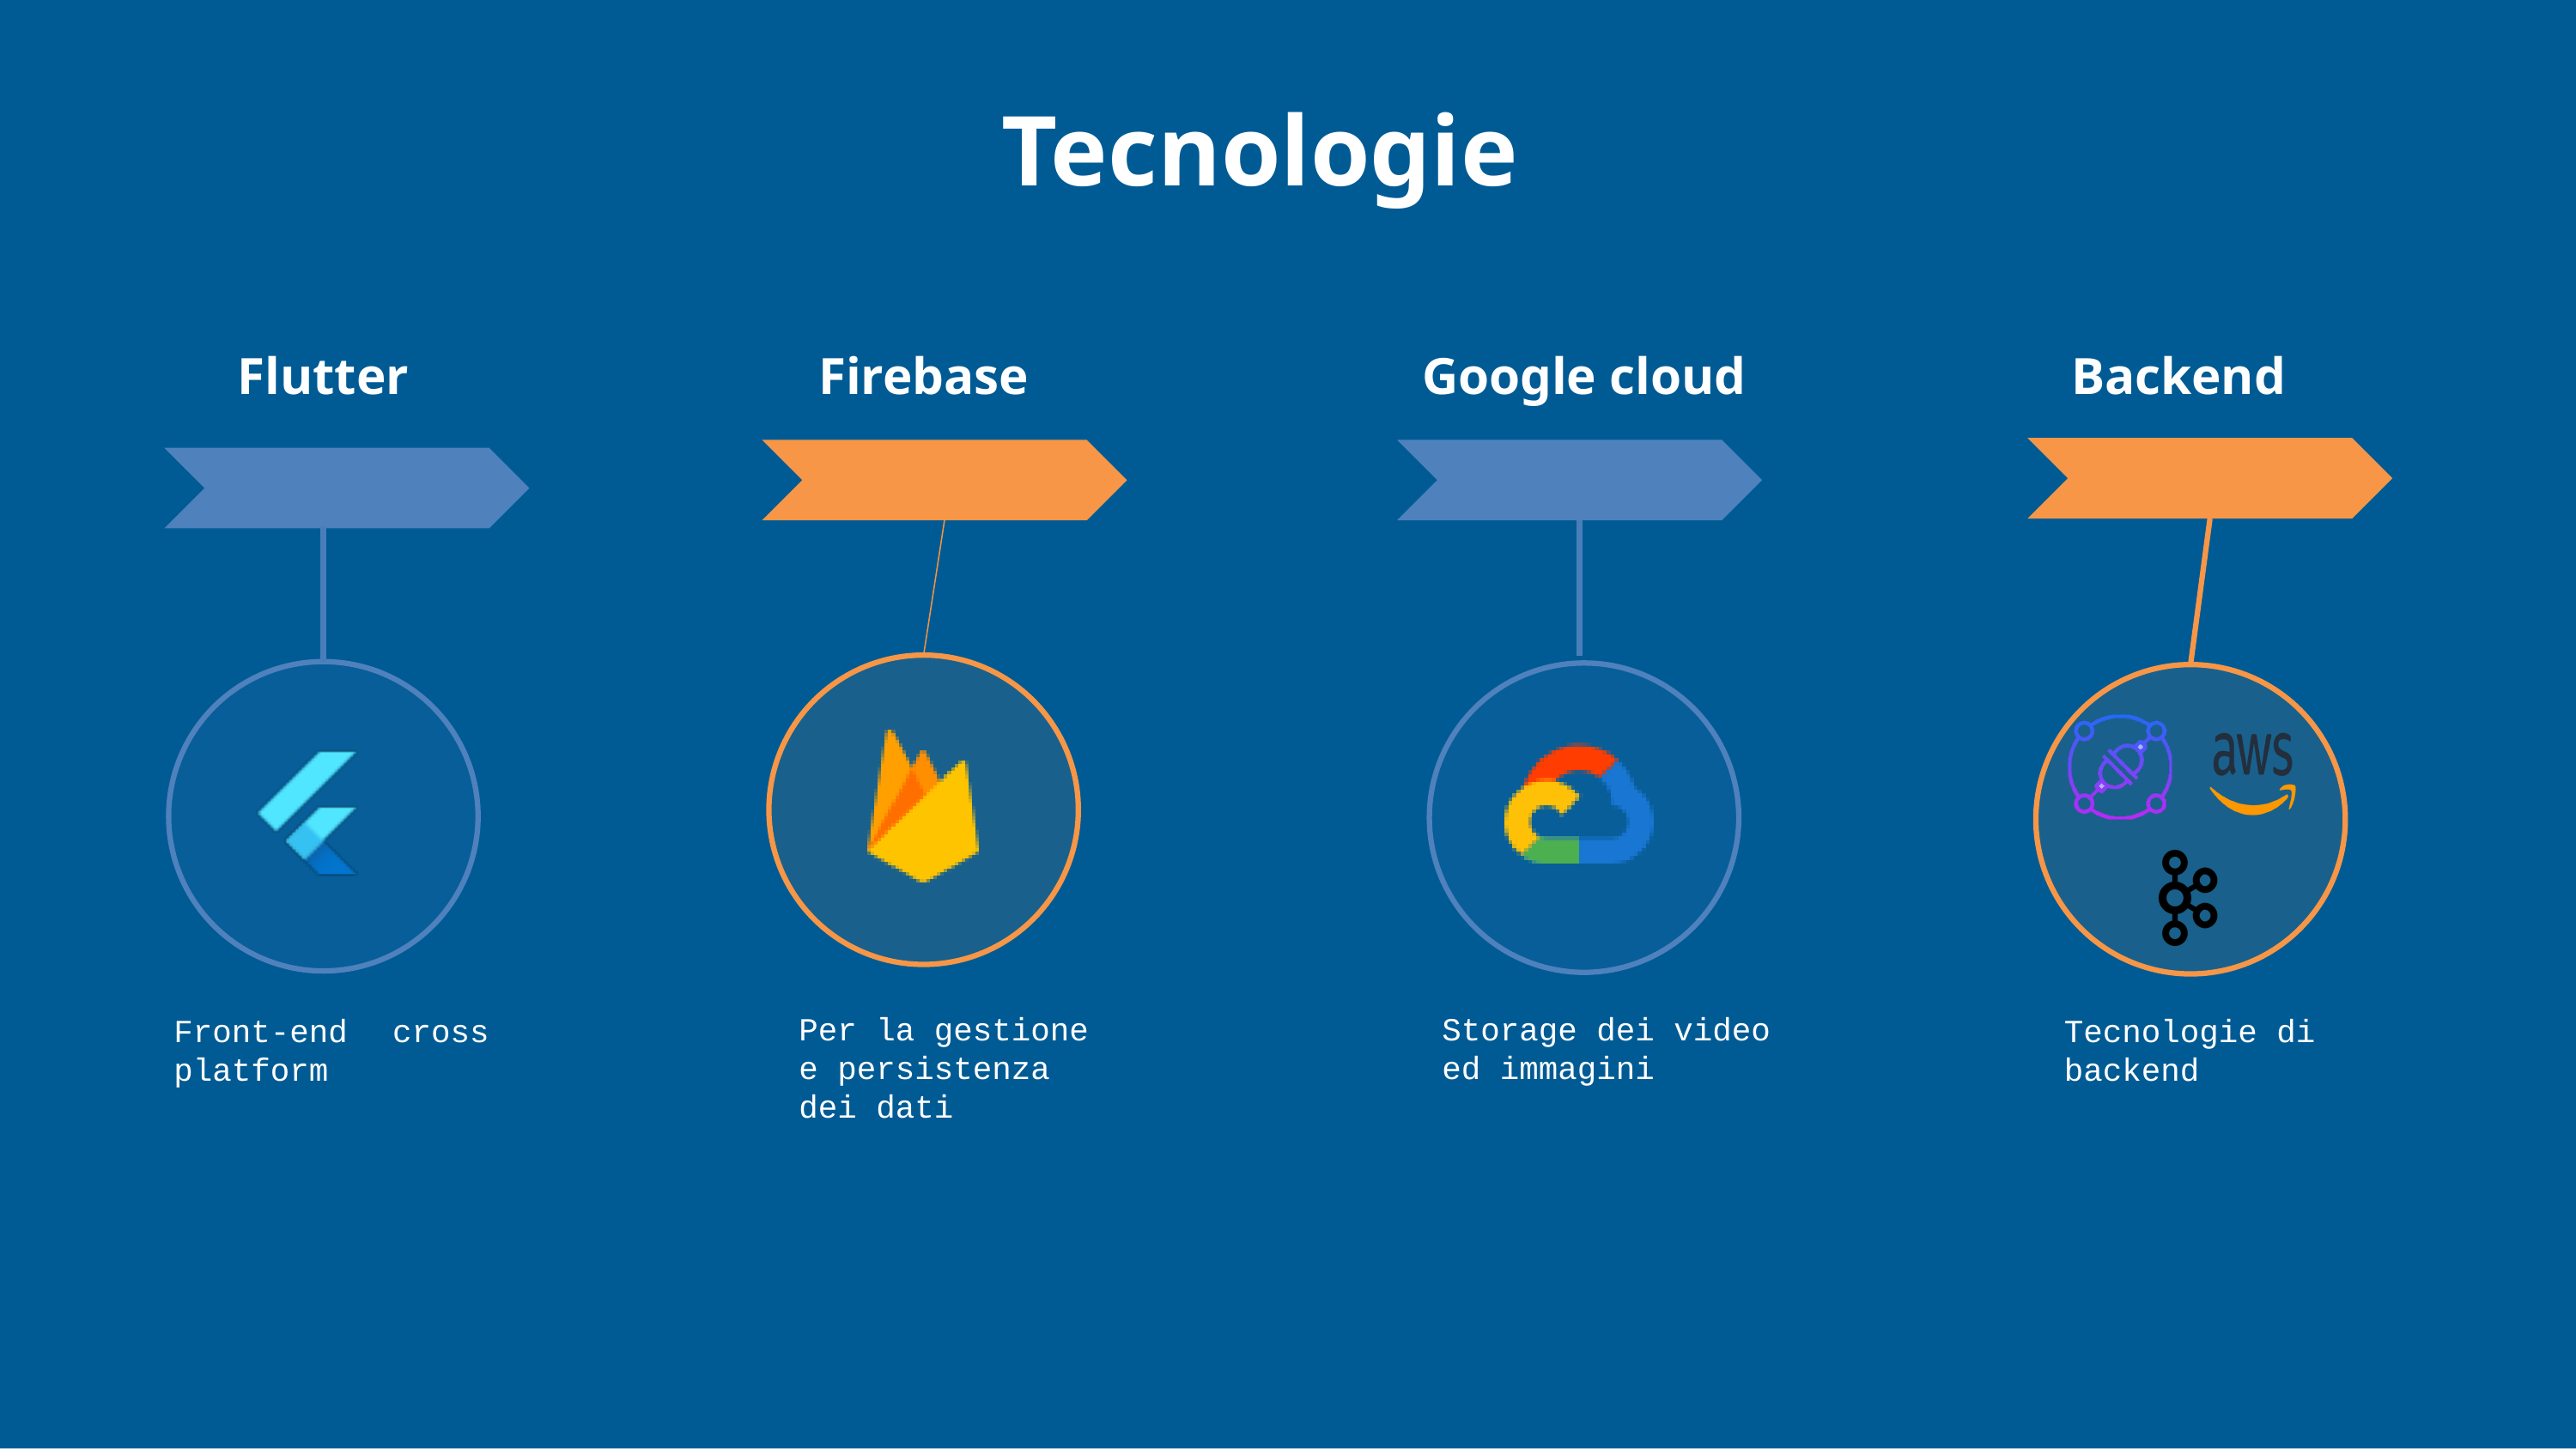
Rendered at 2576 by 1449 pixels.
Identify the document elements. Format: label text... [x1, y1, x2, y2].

text_box [760, 438, 1129, 523]
picture [2143, 834, 2227, 955]
picture [840, 722, 1007, 890]
text_box Storage dei video ed immagini [1429, 1002, 1810, 1093]
picture [243, 740, 392, 889]
text_box Tecnologie [568, 82, 1952, 212]
text_box Tecnologie di backend [2051, 1003, 2433, 1094]
picture [2055, 701, 2186, 833]
text_box [167, 659, 480, 973]
picture [2209, 731, 2296, 816]
text_box [1395, 438, 1765, 523]
text_box Firebase [791, 337, 1056, 411]
text_box [1427, 661, 1741, 974]
text_box [2026, 436, 2395, 521]
text_box Front-end cross platform [161, 1003, 502, 1094]
text_box [2033, 663, 2348, 976]
text_box [767, 653, 1080, 967]
text_box Google cloud [1373, 337, 1795, 411]
picture [1485, 716, 1674, 904]
text_box Flutter [191, 337, 456, 411]
text_box Per la gestione e persistenza dei dati [786, 1002, 1127, 1131]
text_box [162, 446, 532, 530]
text_box Backend [1974, 337, 2396, 411]
